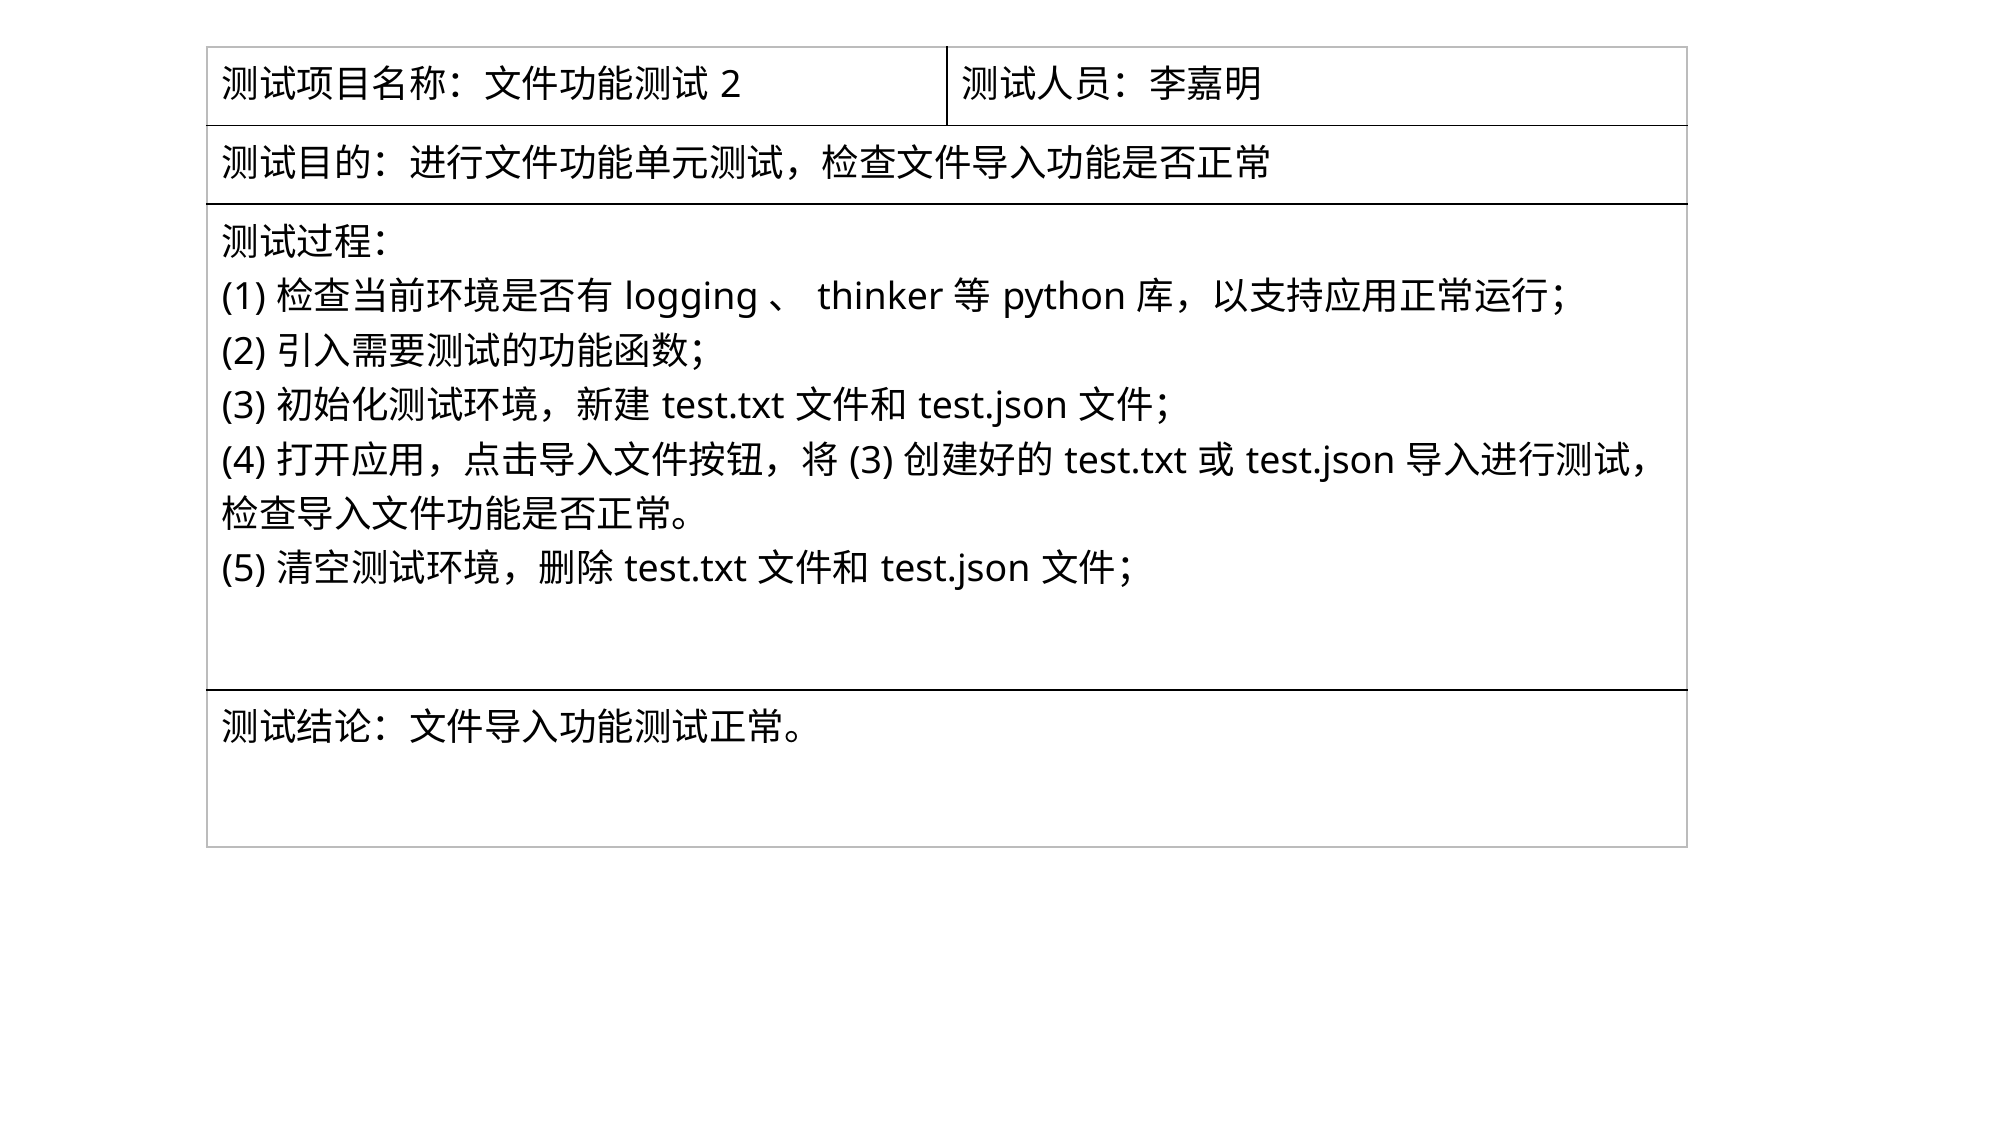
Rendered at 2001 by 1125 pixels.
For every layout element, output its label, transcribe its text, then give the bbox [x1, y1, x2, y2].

table_cell 测试目的：进行文件功能单元测试，检查文件导入功能是否正常 [208, 126, 1686, 203]
table_header 测试项目名称：文件功能测试2 [208, 48, 946, 125]
table_cell 测试过程： (1)检查当前环境是否有logging、thinker等python库，以支持应用正常运行； (2)引入需要测试的功能函数； (3)初始化测试环境，新建test.txt文件和test.json文件； (4)打开应用，点击导入文件按钮，将(3)创建好的test.txt或test.json导入进行测试，检查导入文件功能是否正常。 (5)清空测试环境，删除test.txt文件和test.json文件； [208, 205, 1686, 689]
table_cell 测试结论：文件导入功能测试正常。 [208, 691, 1686, 846]
table_header 测试人员：李嘉明 [948, 48, 1686, 125]
